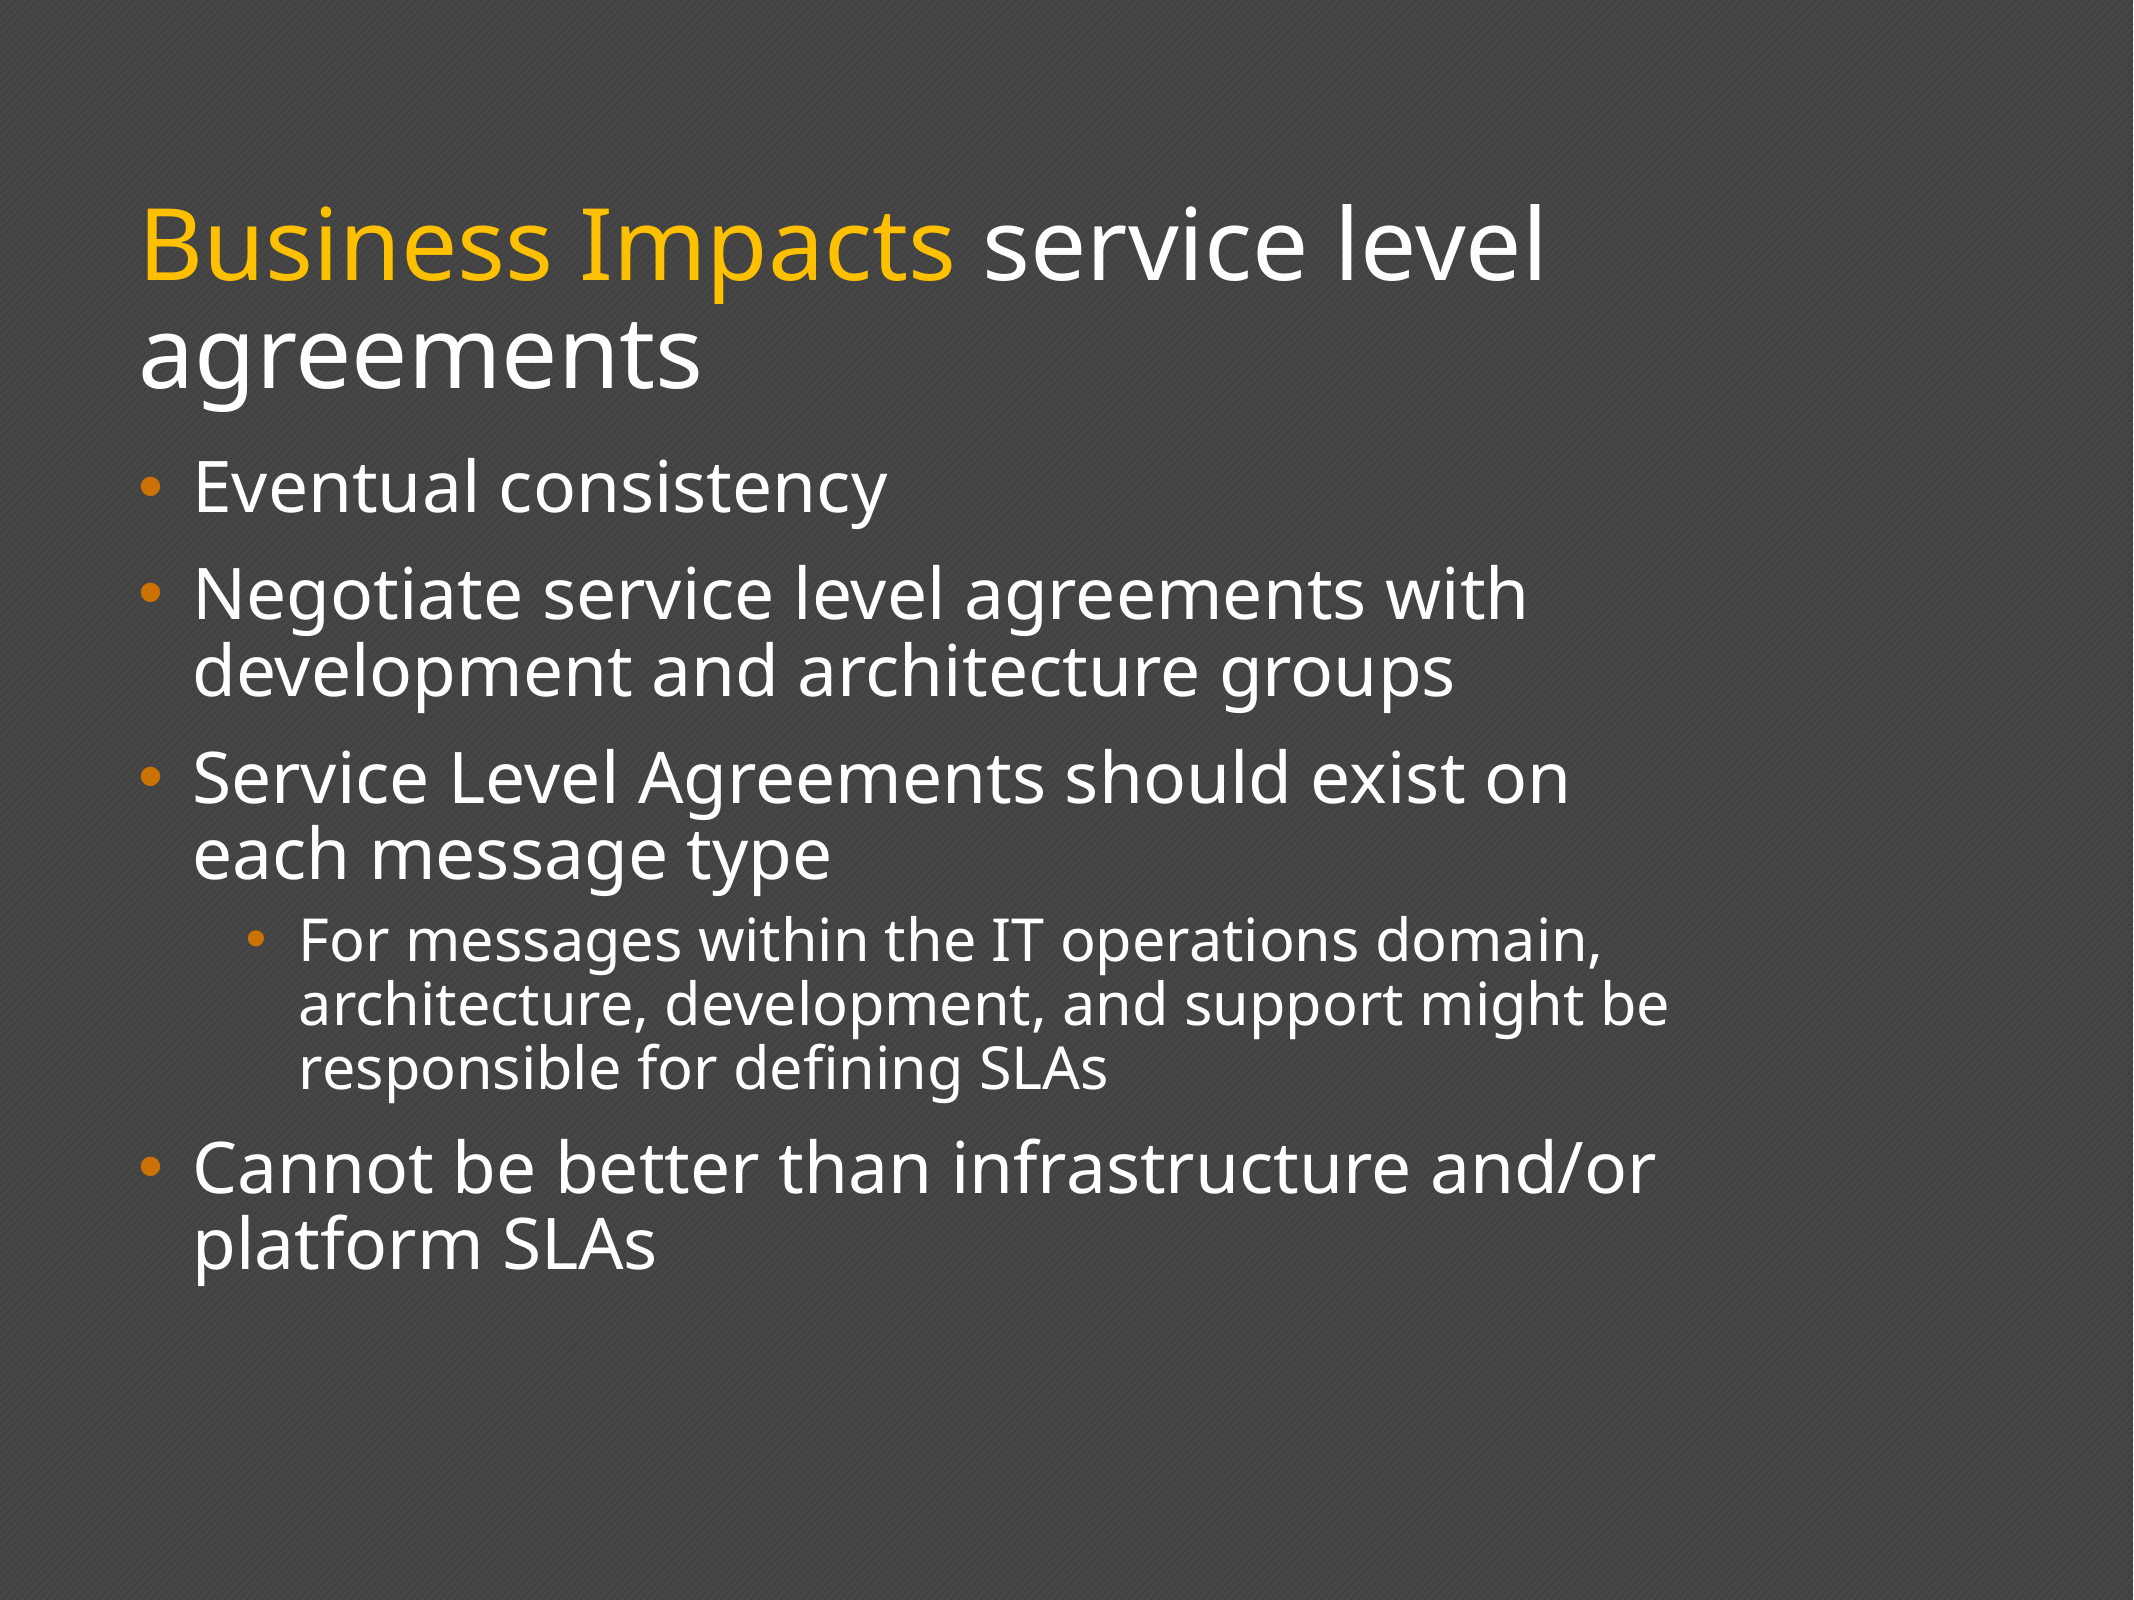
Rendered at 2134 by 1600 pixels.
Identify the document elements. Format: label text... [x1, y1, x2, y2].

list Eventual consistency Negotiate service level agreements with development and architecture groups Service Level Agreements should exist on each message type For messages within the IT operations domain, architecture, development, and support might be responsible for defining SLAs Cannot be better than infrastructure and/or platform SLAs [124, 443, 1705, 1446]
title Business Impacts service level agreements [124, 175, 2134, 428]
